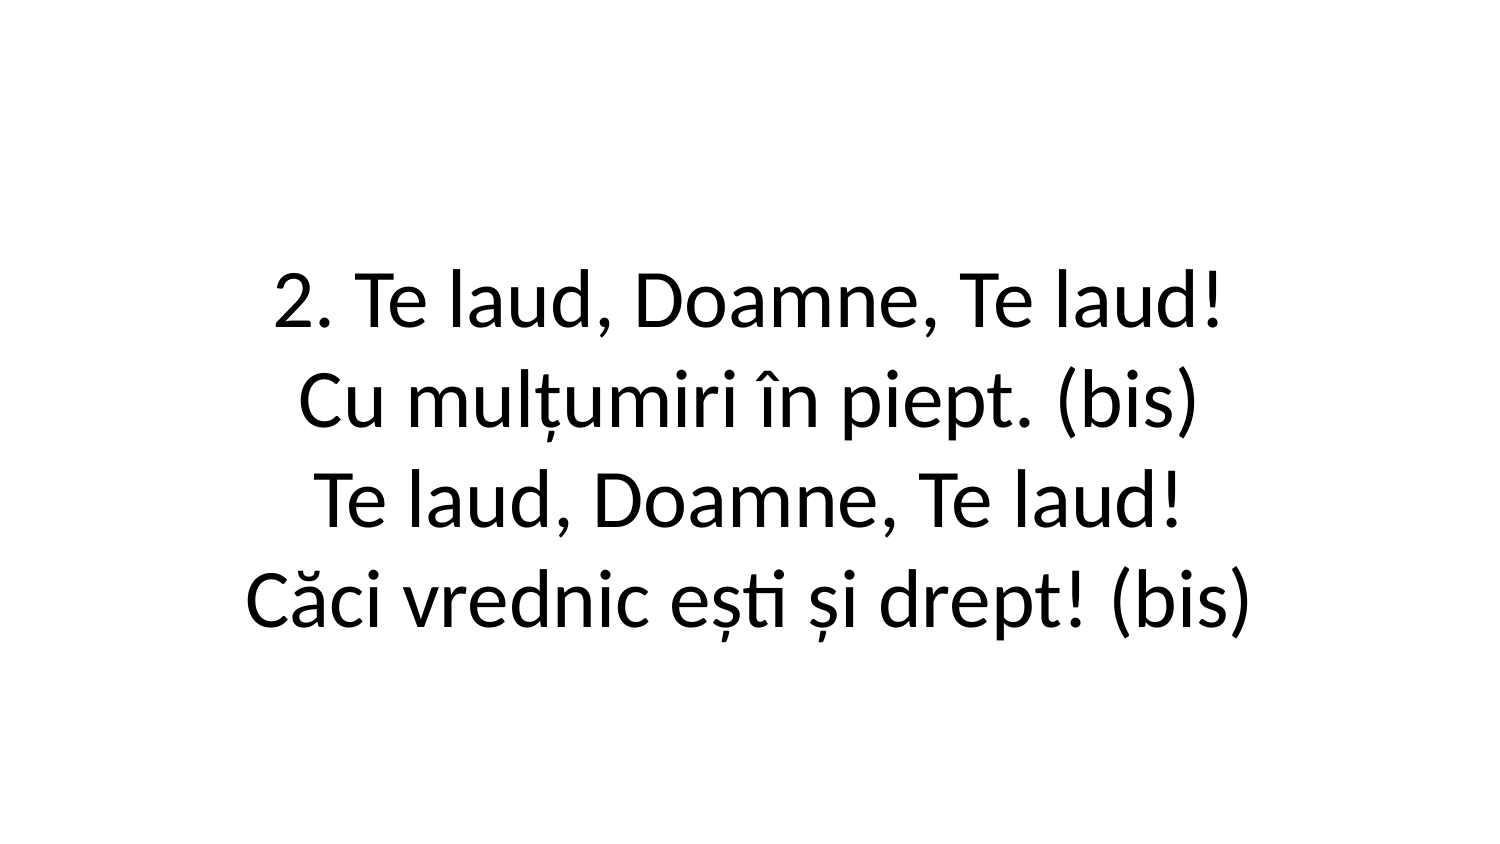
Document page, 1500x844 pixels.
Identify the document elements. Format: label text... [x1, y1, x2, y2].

text_box 2. Te laud, Doamne, Te laud! Cu mulțumiri în piept. (bis) Te laud, Doamne, Te laud! Căci vrednic ești și drept! (bis) [230, 192, 1270, 652]
